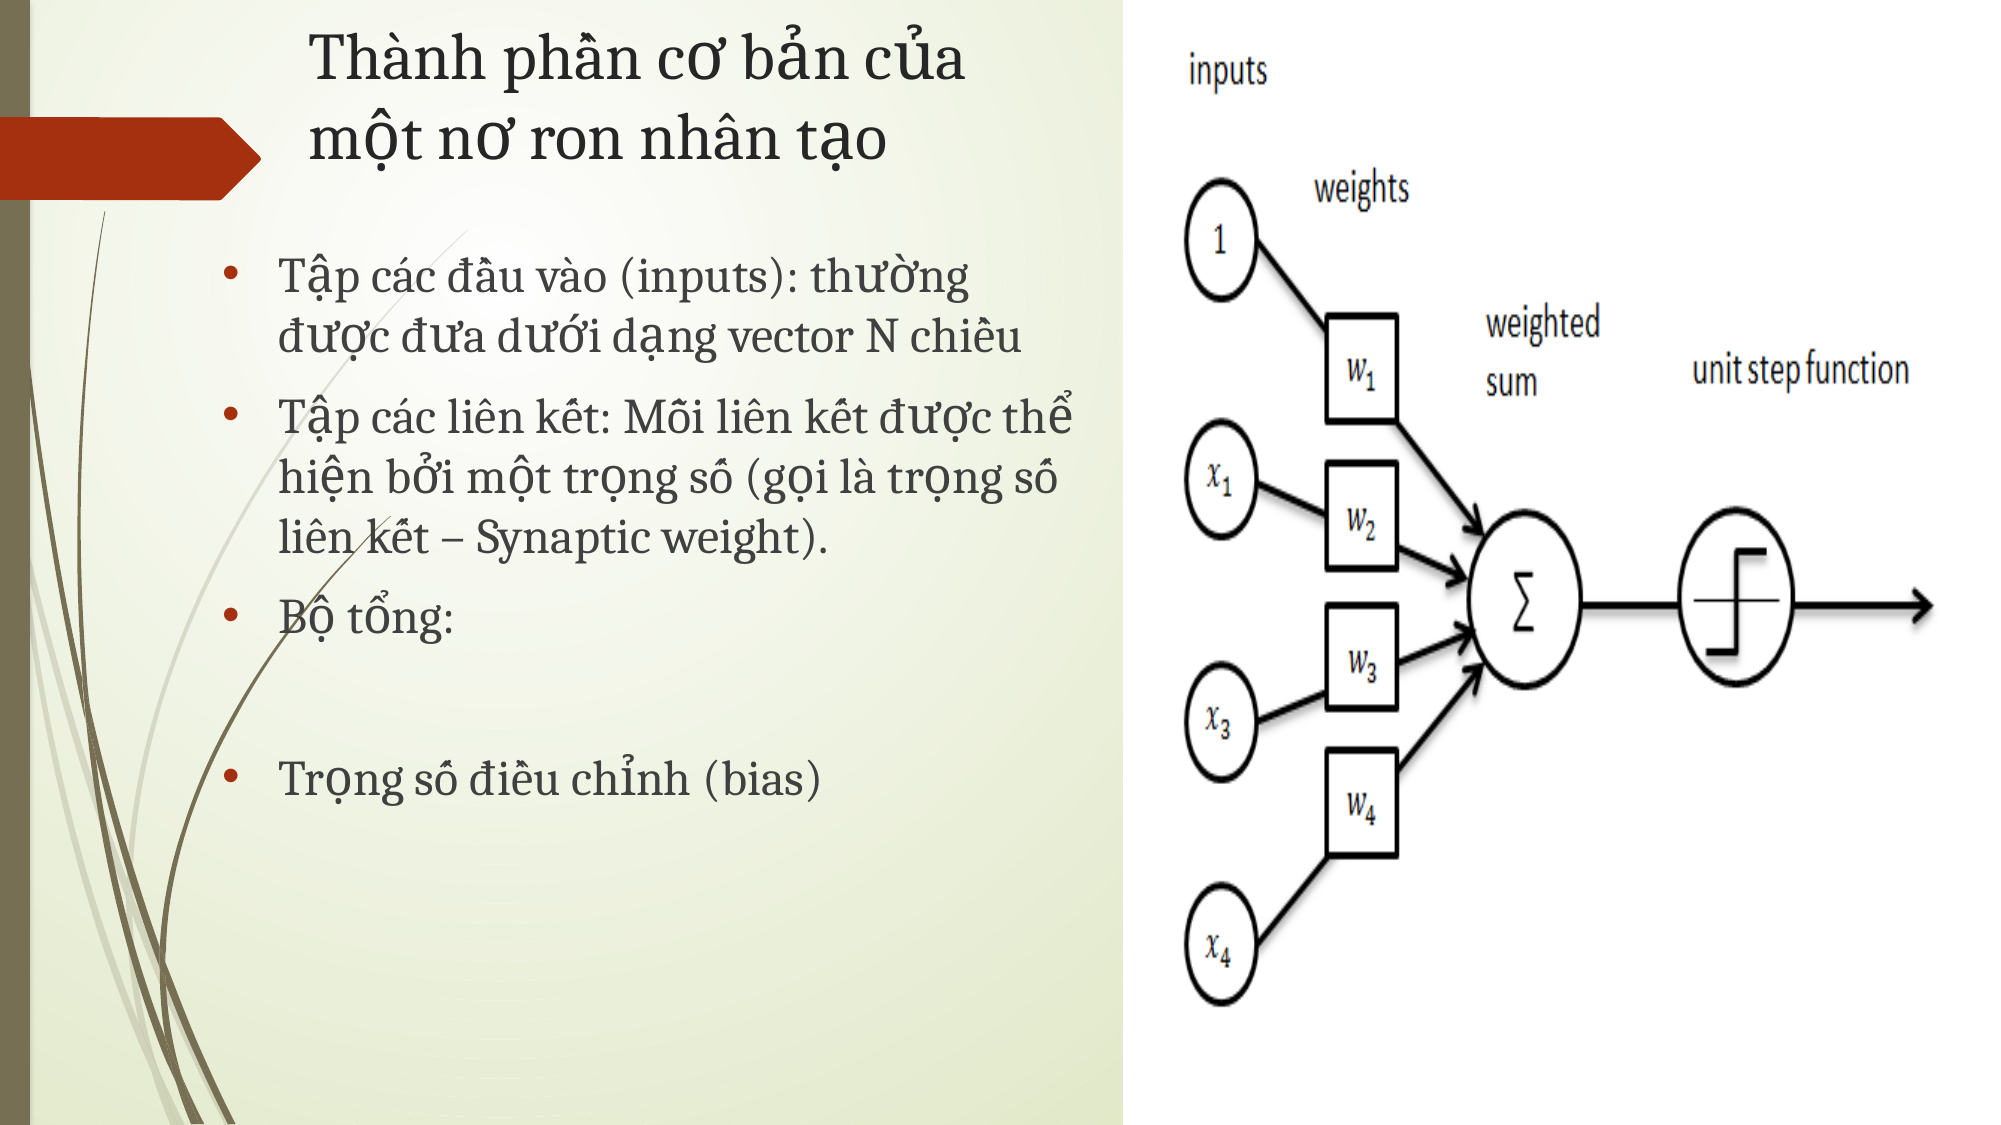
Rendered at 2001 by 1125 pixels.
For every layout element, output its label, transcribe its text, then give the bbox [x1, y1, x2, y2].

title Thành phần cơ bản của một nơ ron nhân tạo [293, 0, 1079, 180]
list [1123, 0, 2000, 1125]
